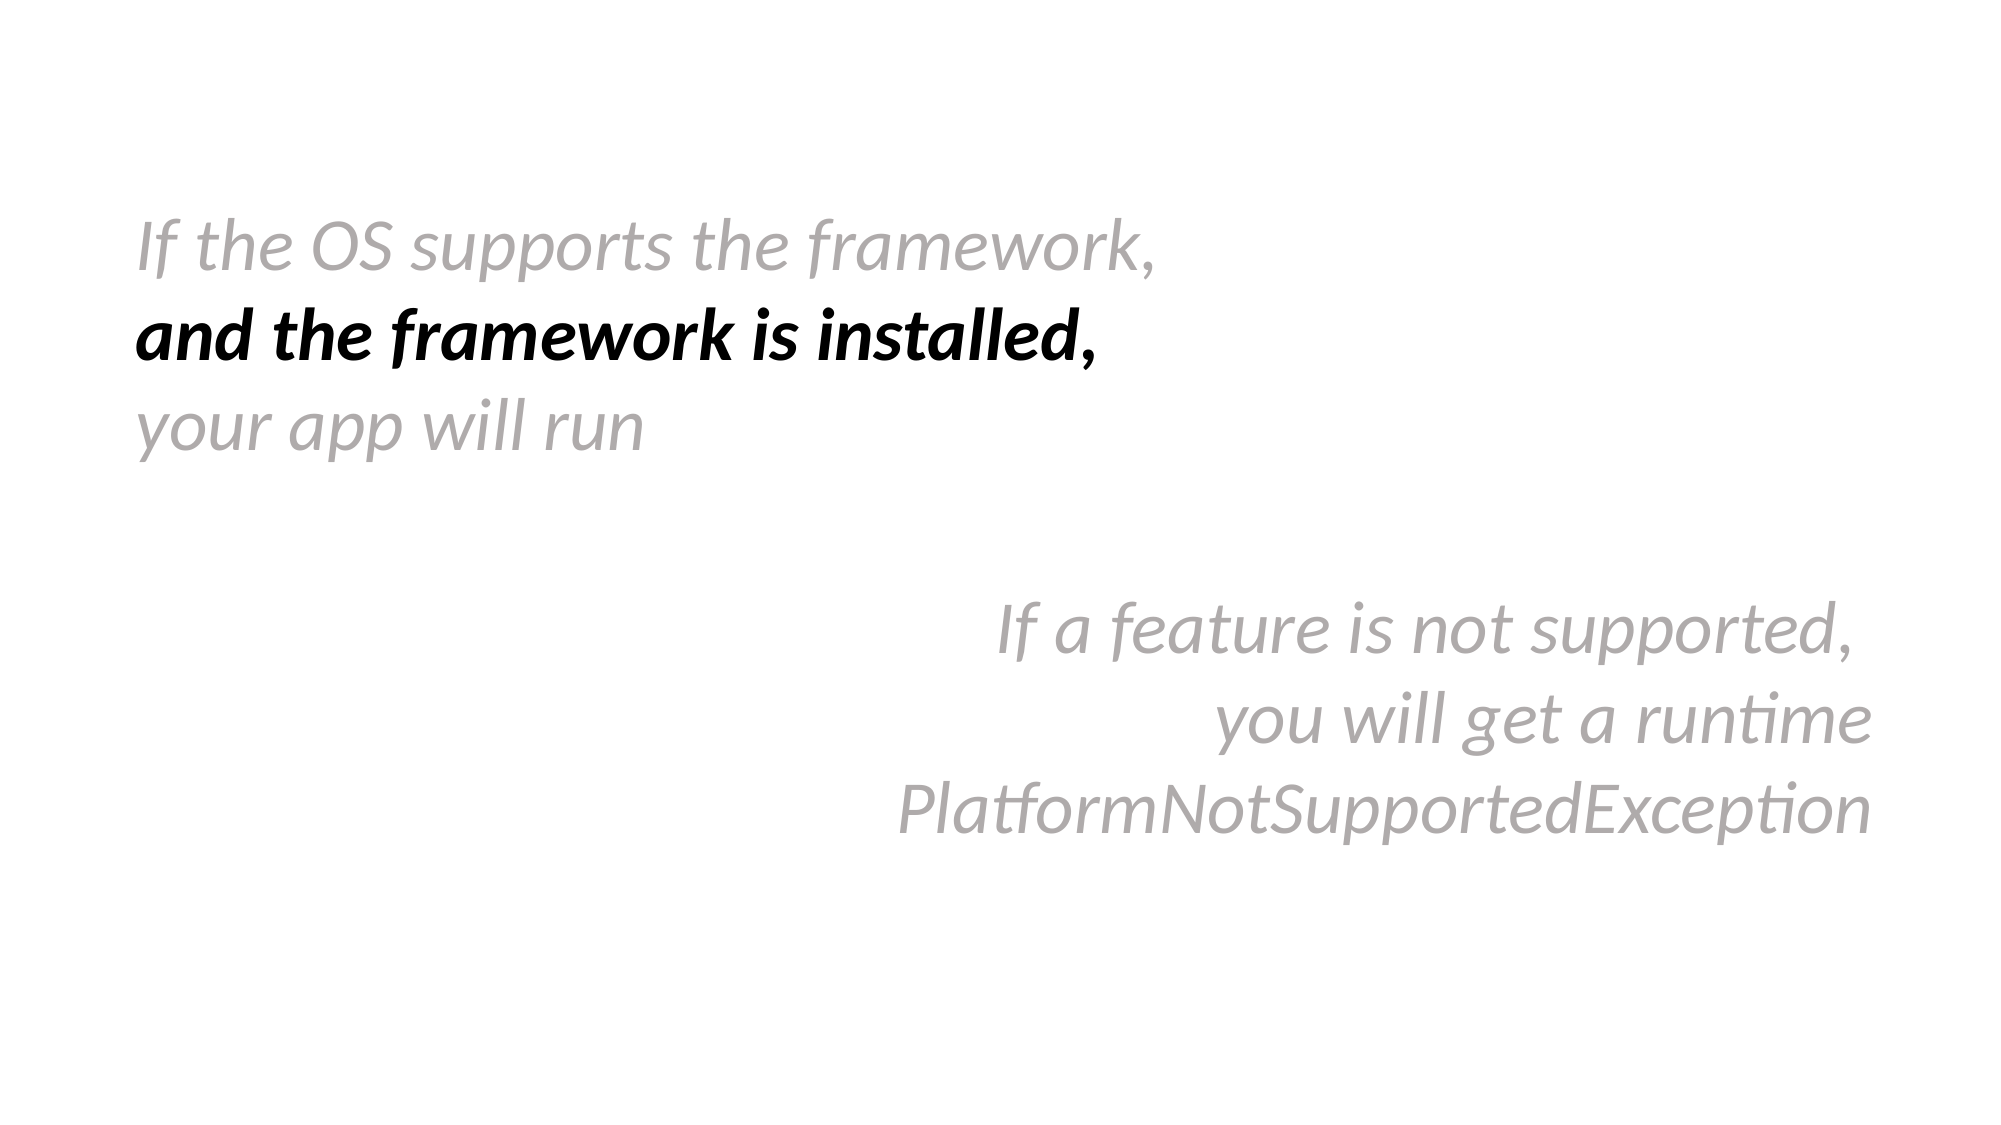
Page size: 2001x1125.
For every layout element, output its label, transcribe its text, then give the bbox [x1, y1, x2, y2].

text_box If the OS supports the framework, and the framework is installed, your app will run [121, 187, 1192, 473]
text_box If a feature is not supported, you will get a runtime PlatformNotSupportedException [680, 570, 1889, 856]
